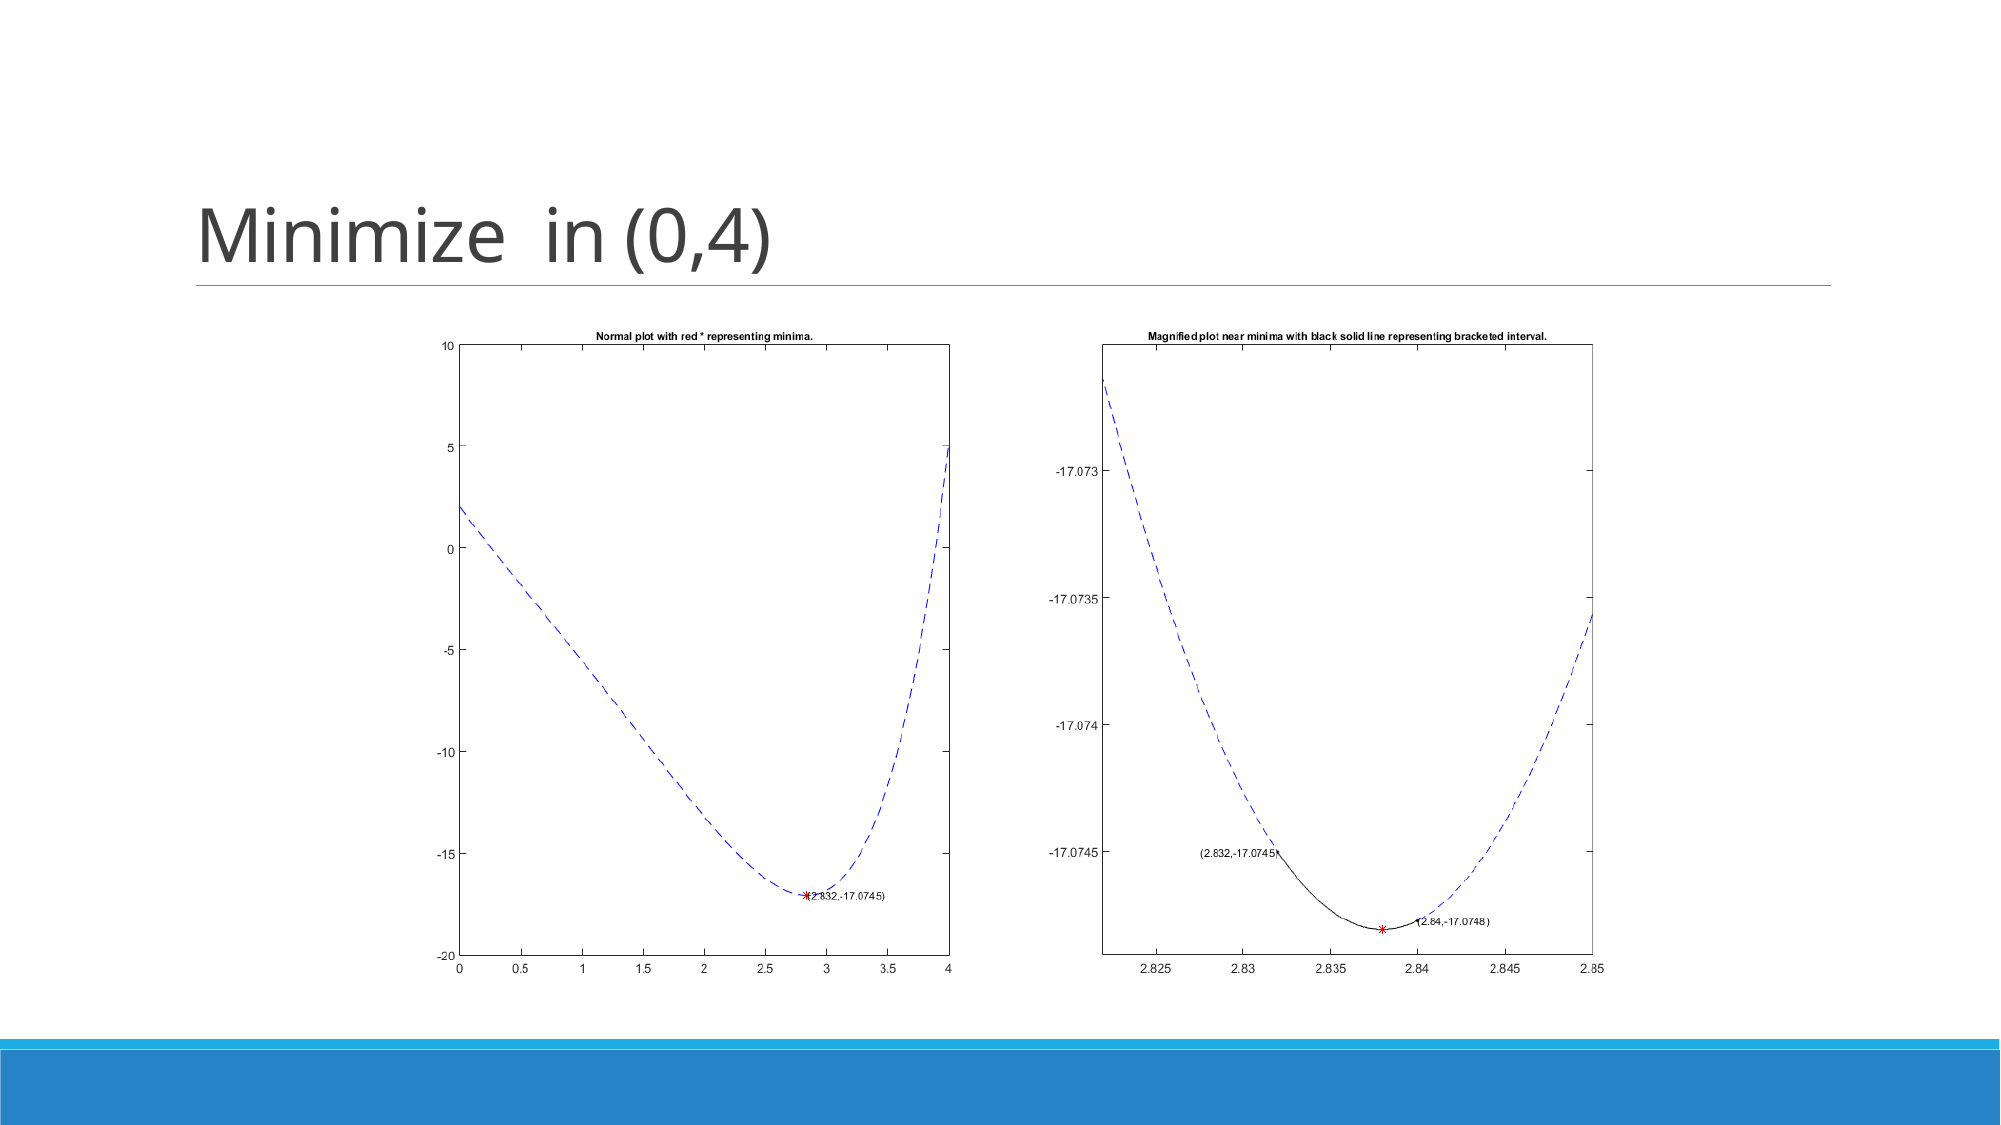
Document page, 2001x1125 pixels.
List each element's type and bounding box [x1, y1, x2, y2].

list [269, 287, 1731, 1037]
